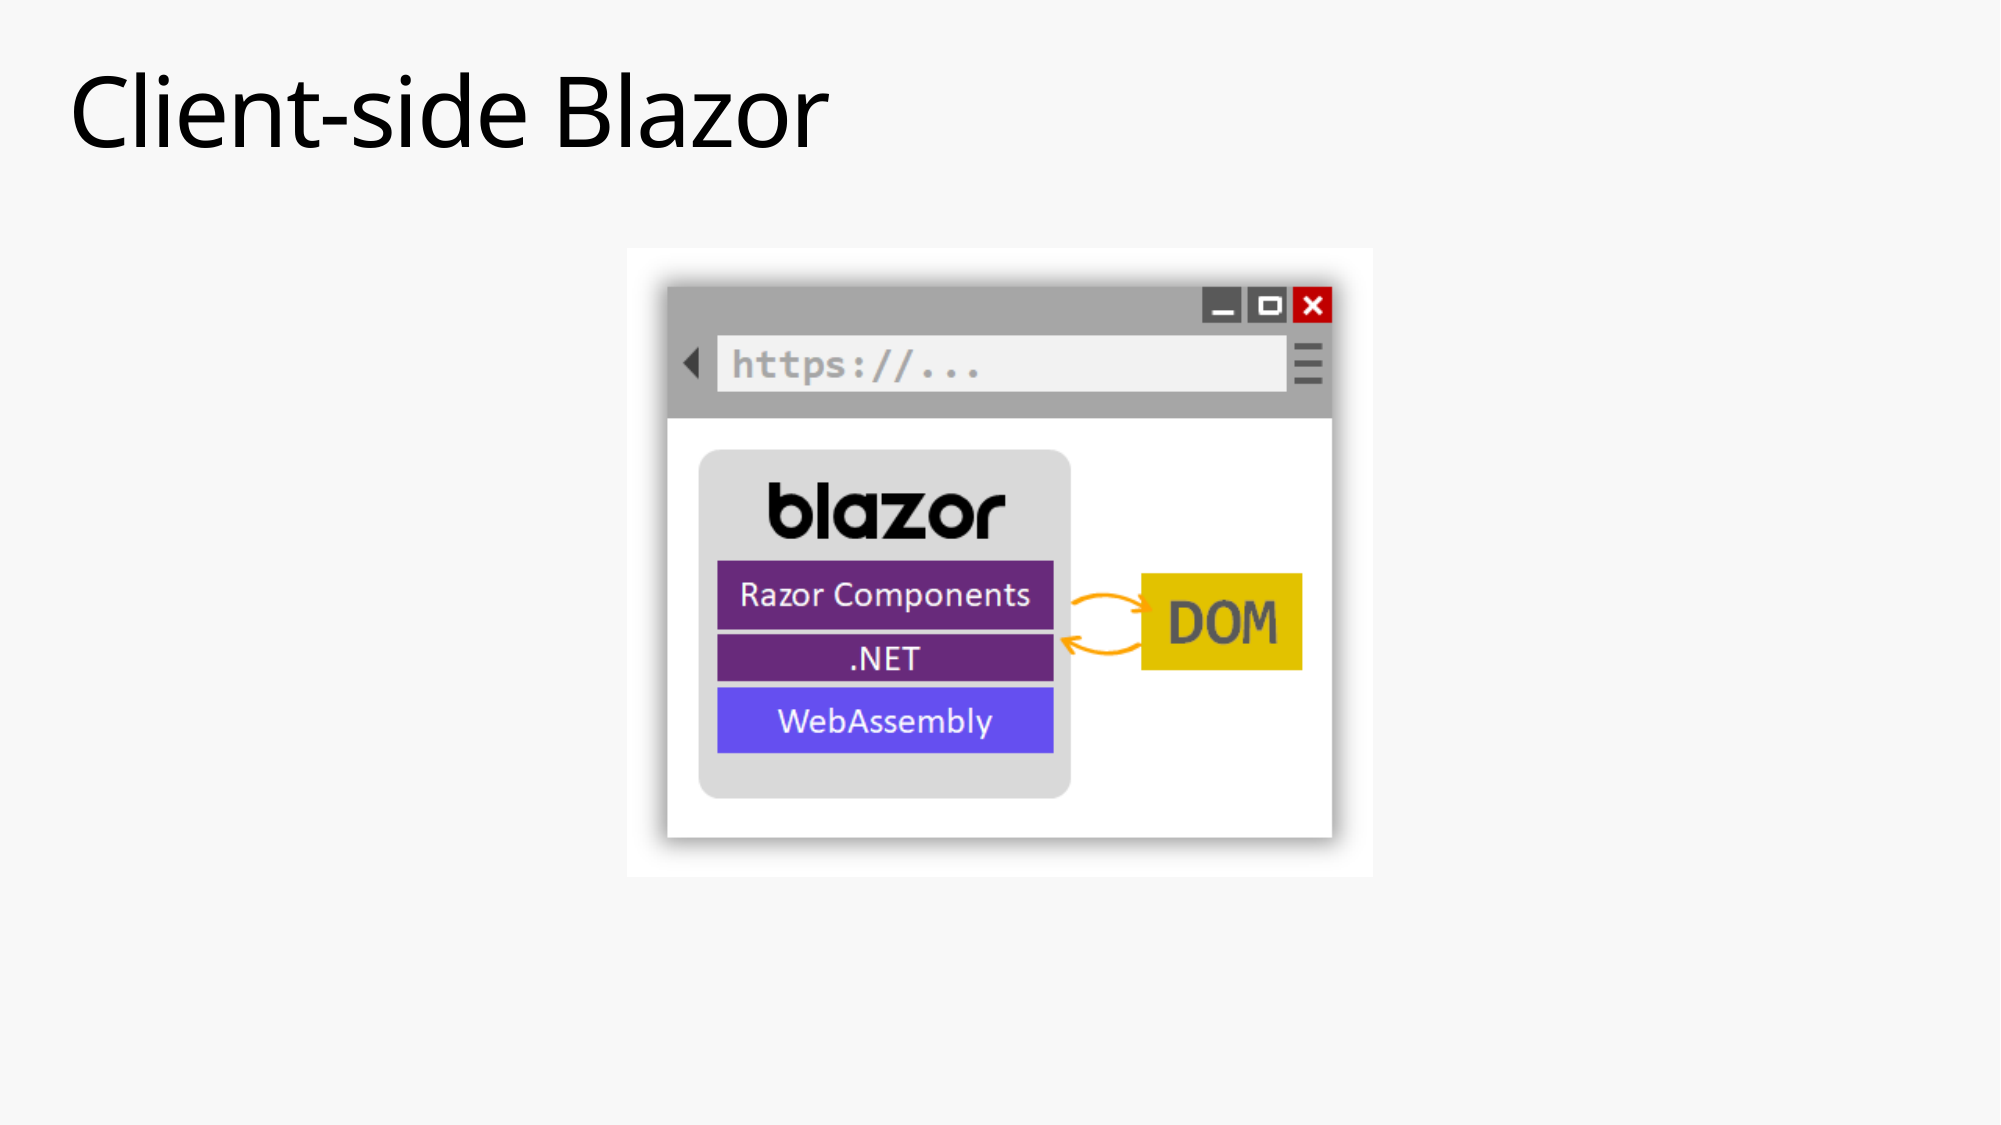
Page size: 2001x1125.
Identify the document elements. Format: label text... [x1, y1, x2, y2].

picture [627, 248, 1373, 877]
title Client-side Blazor [44, 47, 1957, 196]
